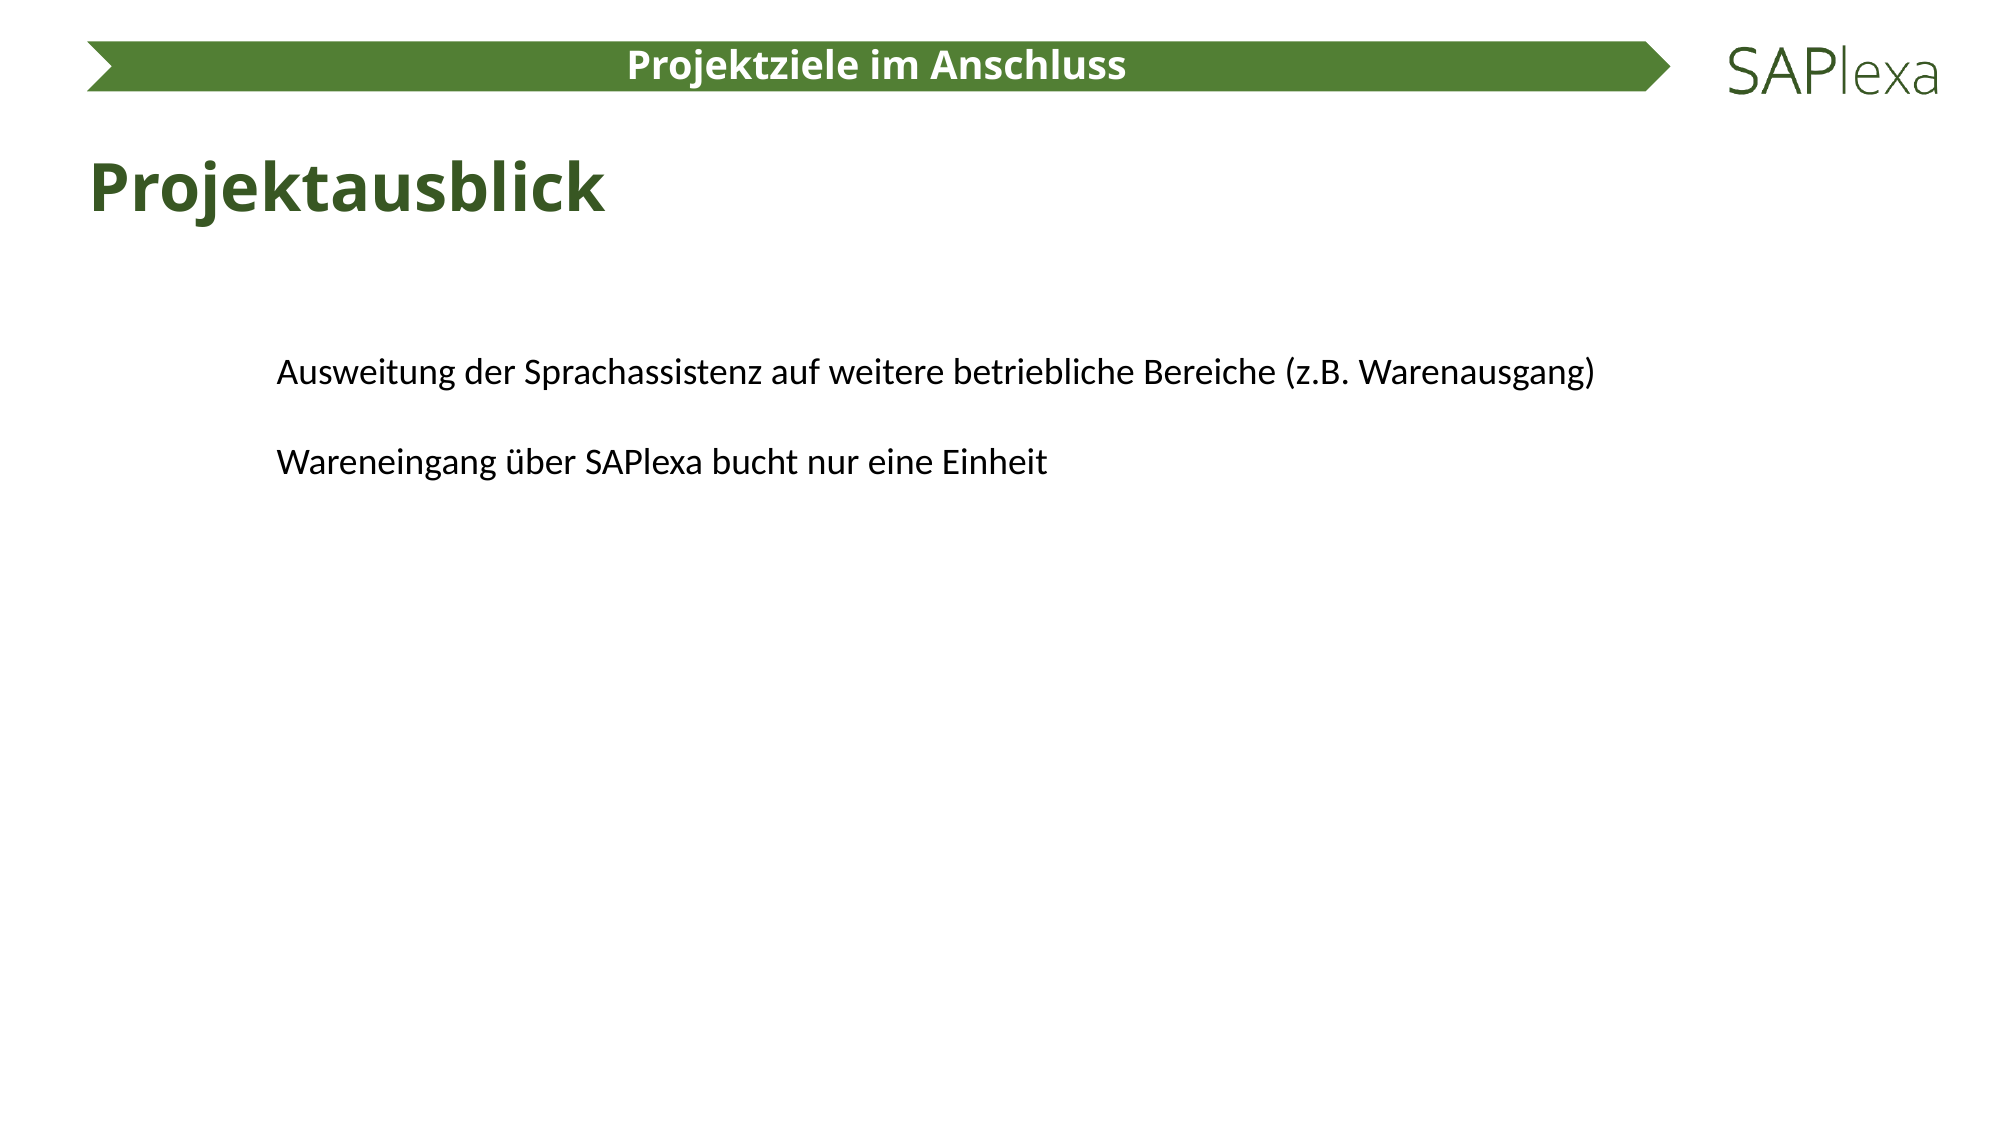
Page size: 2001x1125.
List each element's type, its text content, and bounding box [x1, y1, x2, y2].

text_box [81, 39, 1674, 93]
text_box Ausweitung der Sprachassistenz auf weitere betriebliche Bereiche (z.B. Warenausgang) Wareneingang über SAPlexa bucht nur eine Einheit [261, 339, 1613, 490]
picture [1719, 37, 1948, 104]
text_box Projektausblick [73, 137, 1880, 232]
